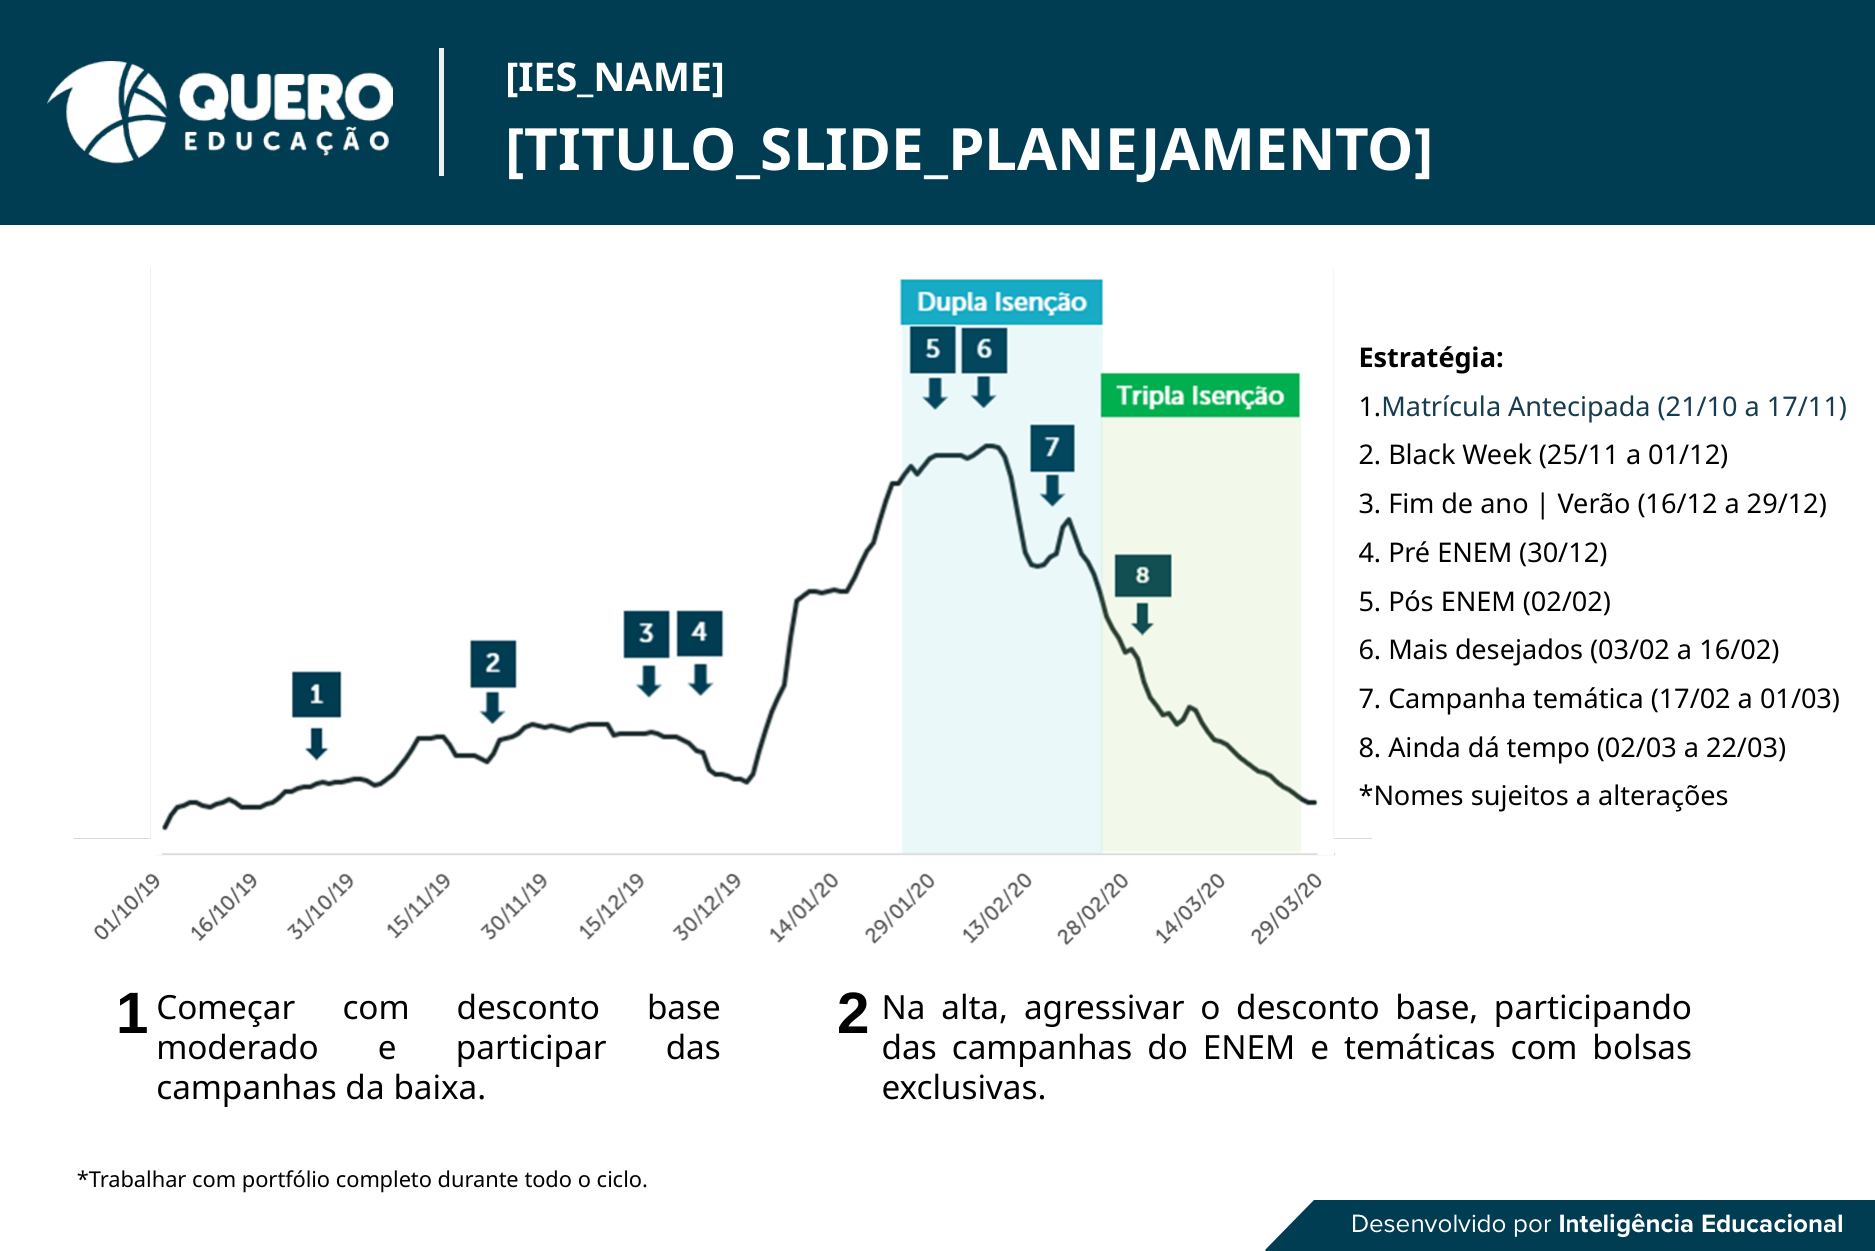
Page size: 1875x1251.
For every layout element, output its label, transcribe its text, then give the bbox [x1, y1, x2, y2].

picture [1261, 129, 1284, 169]
picture [1733, 1220, 1744, 1232]
picture [1063, 129, 1099, 169]
picture [597, 63, 621, 90]
picture [1662, 1220, 1672, 1232]
picture [317, 131, 332, 155]
picture [694, 63, 709, 90]
picture [1337, 129, 1367, 169]
picture [1371, 128, 1409, 170]
picture [275, 74, 305, 119]
picture [1775, 1220, 1785, 1232]
picture [209, 132, 225, 150]
picture [954, 129, 981, 169]
picture [290, 132, 306, 150]
text_box Começar com desconto base moderado e participar das campanhas da baixa. [141, 978, 737, 1114]
picture [1580, 1217, 1587, 1232]
picture [1826, 1220, 1835, 1231]
picture [560, 129, 578, 169]
picture [1137, 129, 1155, 182]
picture [583, 129, 613, 169]
picture [1265, 1200, 1312, 1248]
picture [558, 63, 575, 91]
picture [1590, 1220, 1601, 1232]
picture [180, 73, 271, 121]
picture [1294, 129, 1330, 169]
picture [345, 73, 392, 121]
picture [1633, 1220, 1644, 1232]
picture [308, 74, 345, 119]
picture [1568, 1220, 1577, 1231]
picture [520, 63, 532, 90]
picture [854, 129, 887, 169]
picture [129, 93, 165, 117]
picture [264, 131, 280, 150]
picture [1795, 1220, 1806, 1232]
picture [1371, 1223, 1382, 1228]
picture [237, 132, 252, 150]
text_box Estratégia: 1.Matrícula Antecipada (21/10 a 17/11) 2. Black Week (25/11 a 01/12) 3. Fim de ano | Verão (16/12 a 29/12) 4. Pré ENEM (30/12) 5. Pós ENEM (02/02) 6. Mais desejados (03/02 a 16/02) 7. Campanha temática (17/02 a 01/03) 8. Ainda dá tempo (02/03 a 22/03) *Nomes sujeitos a alterações [1377, 316, 1875, 819]
picture [1618, 1220, 1629, 1236]
picture [763, 128, 789, 170]
picture [73, 266, 1372, 963]
picture [694, 128, 732, 170]
picture [537, 63, 553, 90]
picture [124, 64, 143, 105]
picture [128, 120, 165, 157]
picture [1762, 1220, 1771, 1231]
picture [657, 63, 686, 90]
picture [49, 61, 126, 150]
picture [1648, 1220, 1658, 1231]
picture [990, 129, 1014, 169]
picture [1718, 1215, 1729, 1232]
picture [526, 129, 556, 169]
picture [627, 63, 651, 90]
text_box *Trabalhar com portfólio completo durante todo o ciclo. [62, 1158, 1204, 1200]
picture [827, 129, 845, 169]
picture [619, 129, 653, 170]
picture [1018, 129, 1056, 169]
picture [799, 129, 823, 169]
picture [1810, 1220, 1821, 1231]
picture [1161, 129, 1199, 169]
text_box 2 [822, 971, 901, 1053]
text_box 1 [101, 971, 180, 1053]
picture [1111, 129, 1134, 169]
text_box Na alta, agressivar o desconto base, participando das campanhas do ENEM e temáticas com bolsas exclusivas. [866, 978, 1709, 1114]
picture [510, 129, 522, 179]
picture [509, 63, 517, 97]
picture [1703, 1215, 1714, 1231]
picture [713, 63, 722, 97]
picture [138, 74, 166, 107]
picture [1206, 129, 1249, 169]
picture [897, 129, 920, 169]
picture [1683, 1220, 1692, 1231]
picture [370, 131, 388, 150]
picture [1397, 1223, 1408, 1229]
picture [664, 129, 688, 169]
picture [185, 132, 197, 150]
picture [89, 125, 133, 163]
picture [1416, 129, 1429, 179]
picture [344, 127, 359, 150]
picture [1748, 1220, 1757, 1232]
picture [1354, 1215, 1360, 1231]
